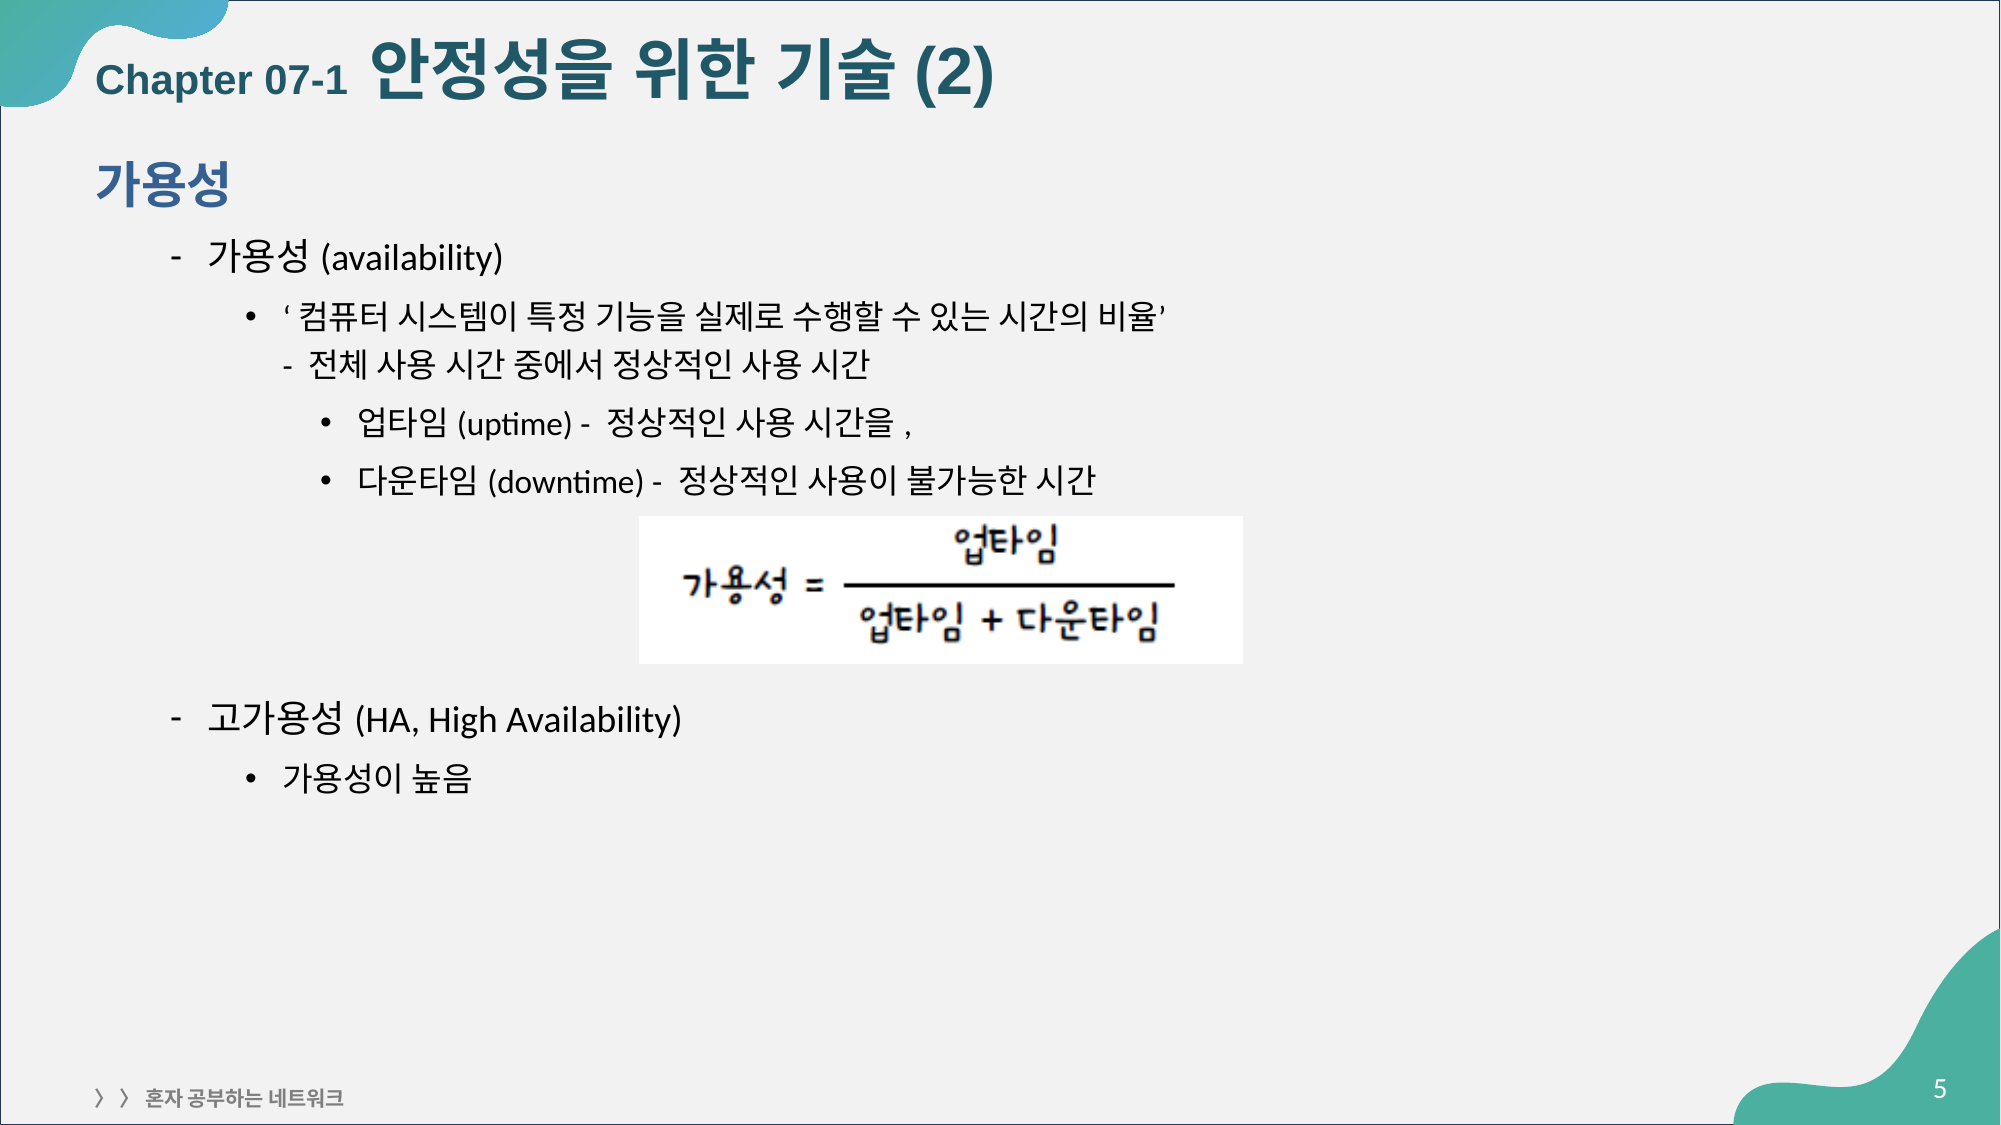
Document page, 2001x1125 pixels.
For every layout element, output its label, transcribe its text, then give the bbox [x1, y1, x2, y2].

list 가용성 가용성(availability) ‘컴퓨터 시스템이 특정 기능을 실제로 수행할 수 있는 시간의 비율’ - 전체 사용 시간 중에서 정상적인 사용 시간 업타임(uptime) - 정상적인 사용 시간을, 다운타임(downtime) - 정상적인 사용이 불가능한 시간 고가용성(HA, High Availability) 가용성이 높음 [79, 133, 1931, 1079]
title Chapter 07-1 안정성을 위한 기술(2) [79, 17, 1931, 128]
slide_number ‹#› [1917, 1061, 1984, 1122]
picture [639, 516, 1243, 665]
footer 〉 〉 혼자 공부하는 네트워크 [79, 1078, 755, 1114]
